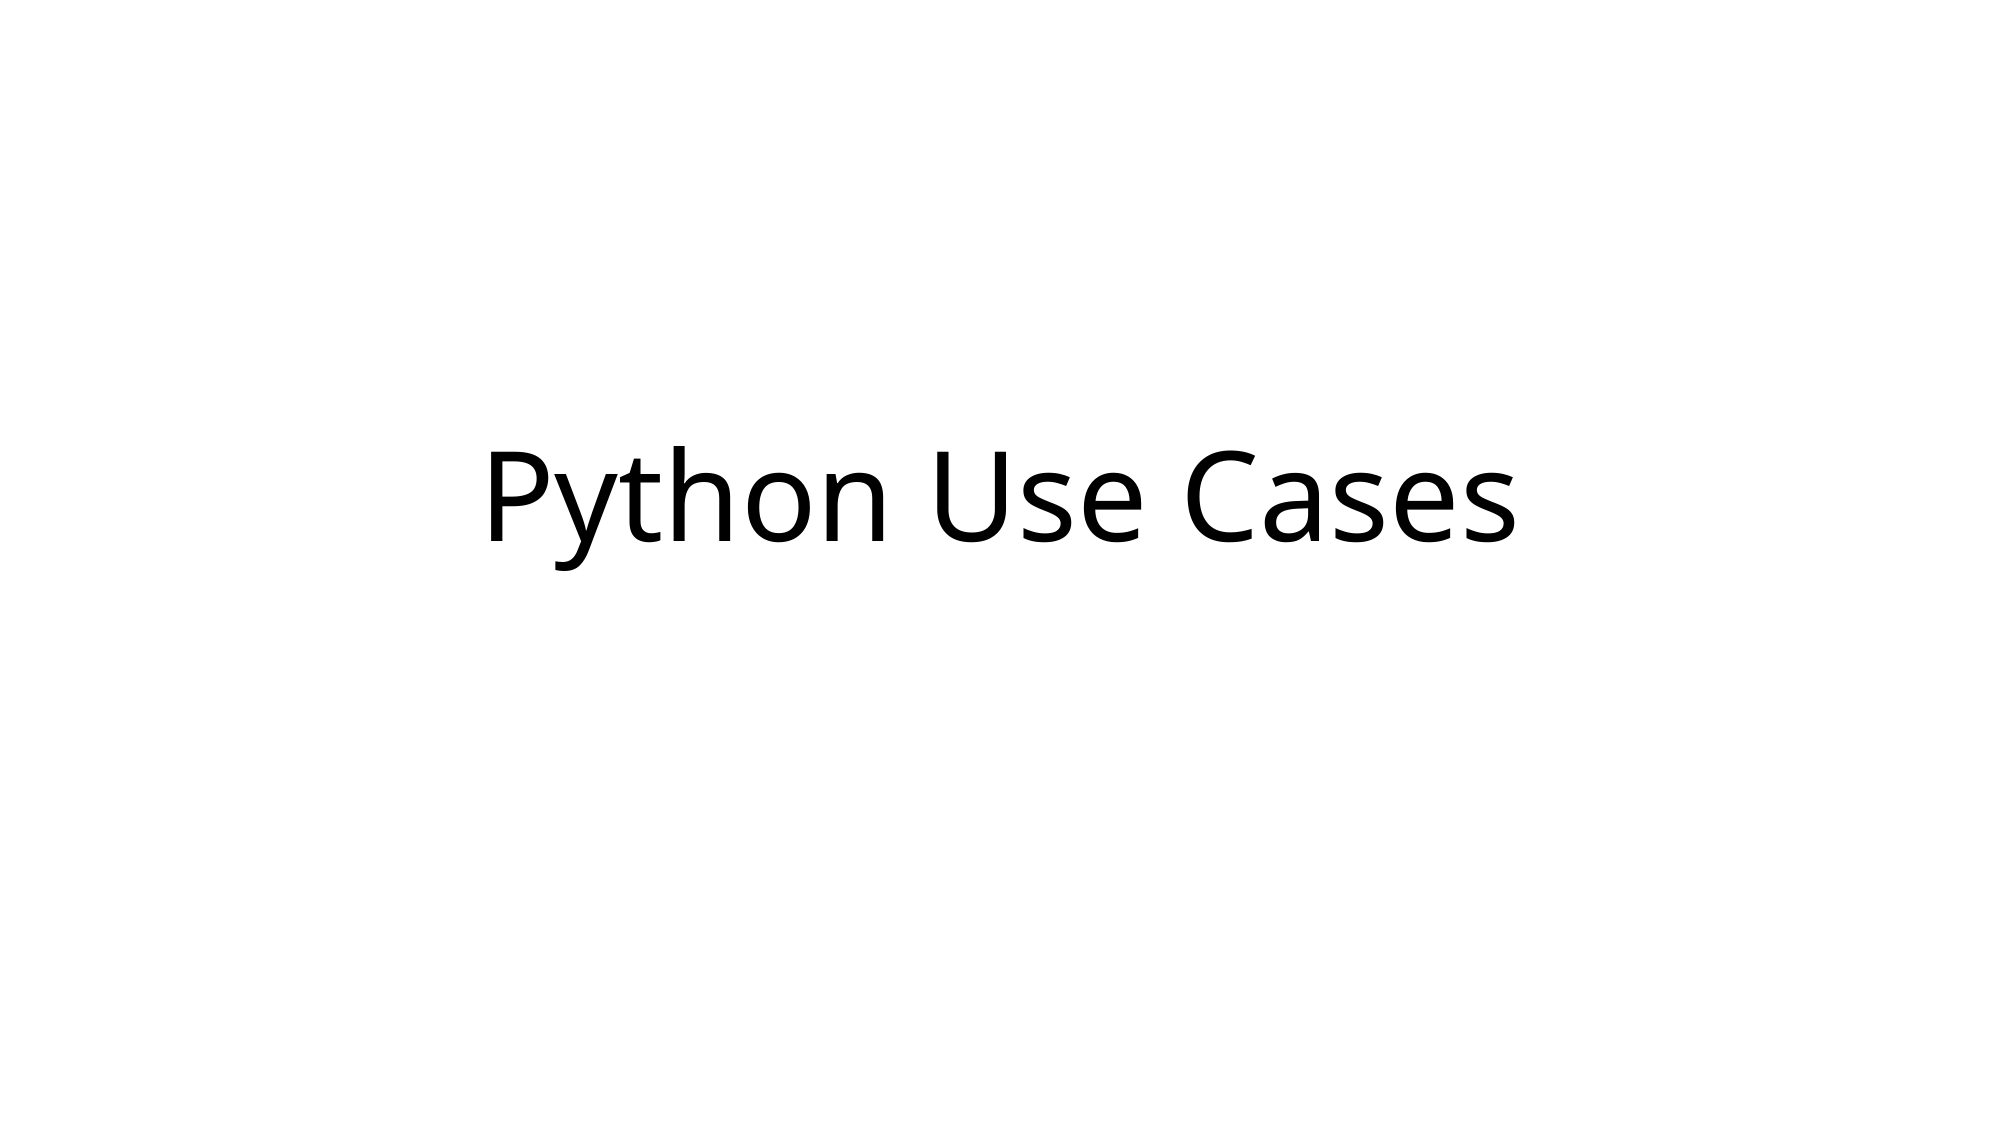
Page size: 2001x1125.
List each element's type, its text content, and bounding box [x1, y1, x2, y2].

title Python Use Cases [249, 184, 1750, 576]
